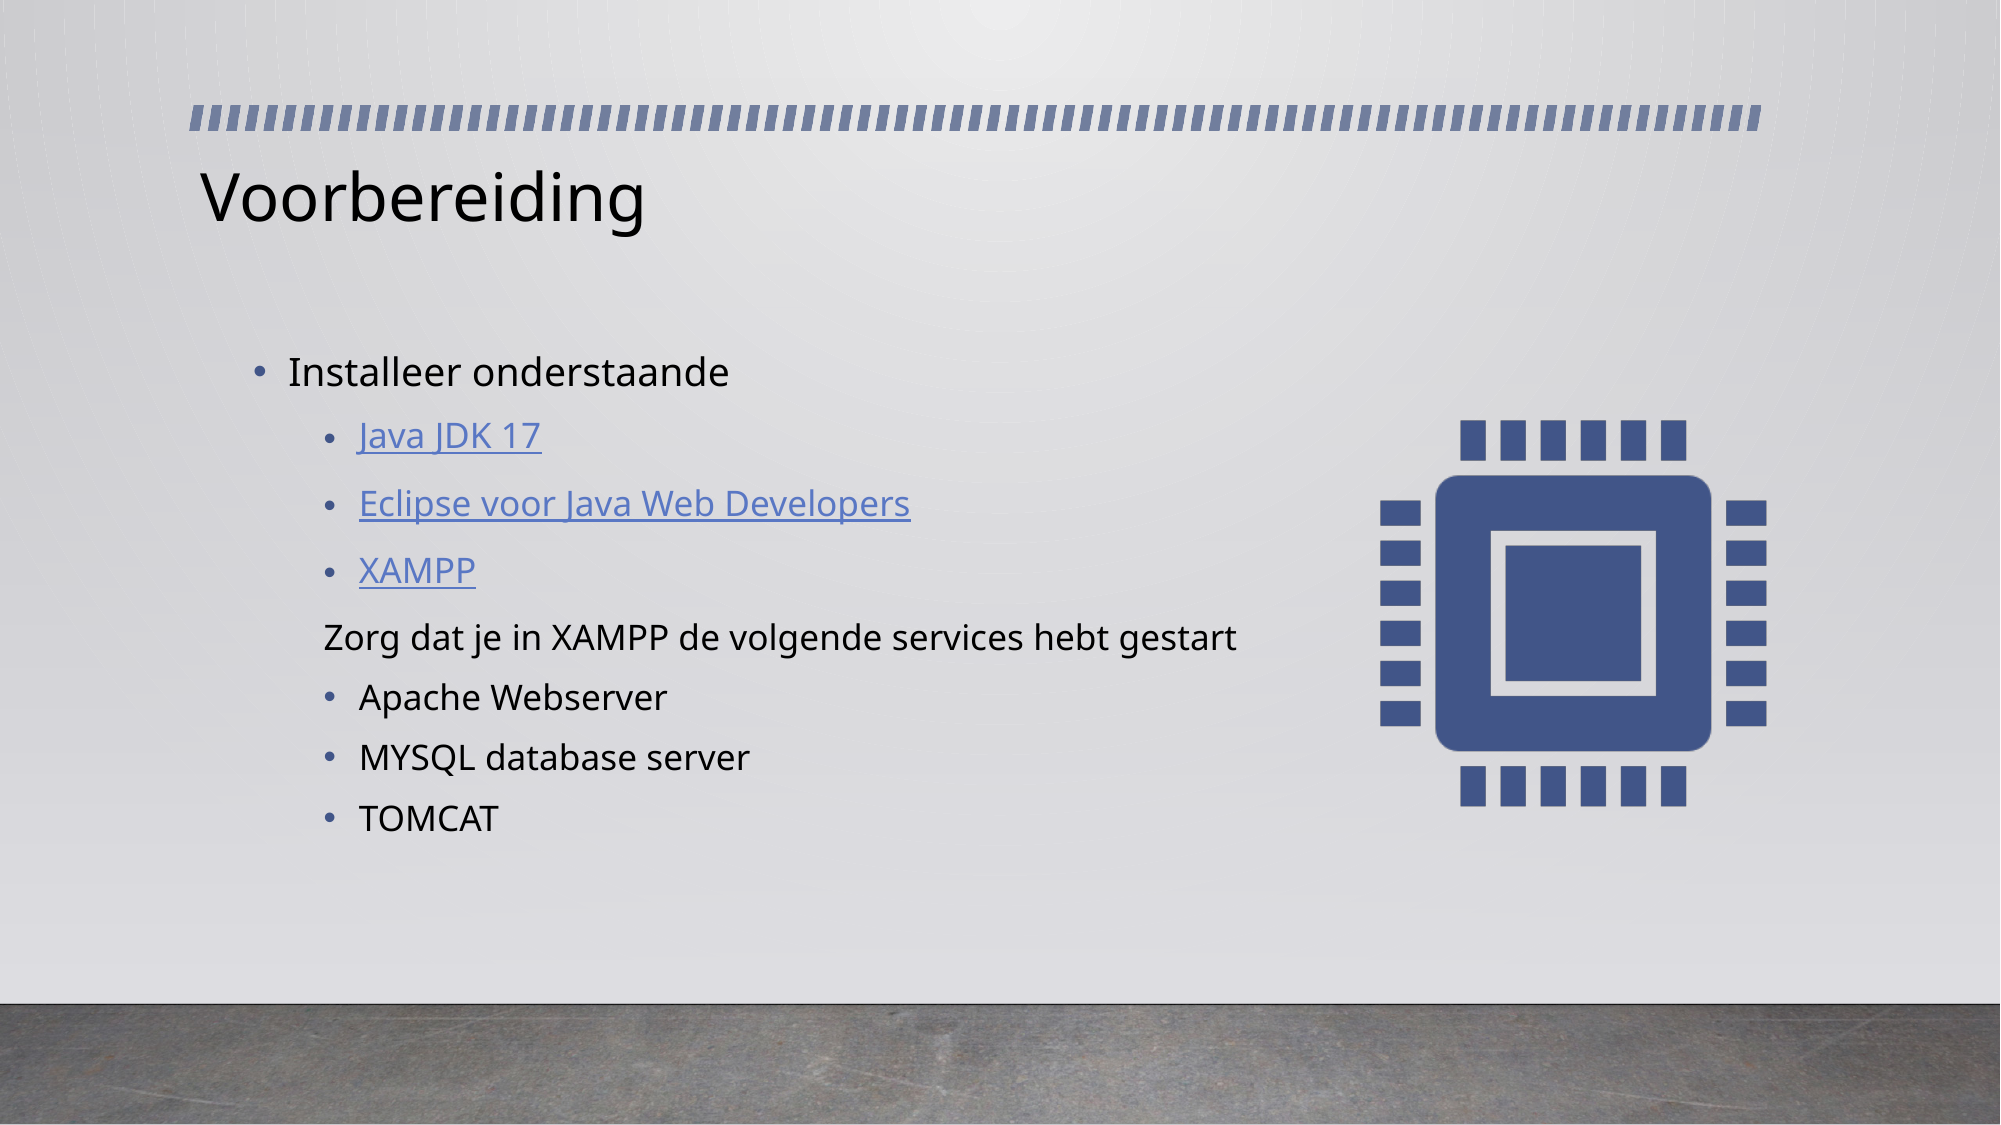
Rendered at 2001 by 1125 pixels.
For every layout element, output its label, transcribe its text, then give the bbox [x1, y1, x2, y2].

picture [0, 1004, 2000, 1124]
list Installeer onderstaande Java JDK 17 Eclipse voor Java Web Developers XAMPP Zorg dat je in XAMPP de volgende services hebt gestart Apache Webserver MYSQL database server TOMCAT [238, 330, 1255, 897]
title Voorbereiding [185, 156, 1761, 329]
picture [1333, 373, 1814, 854]
